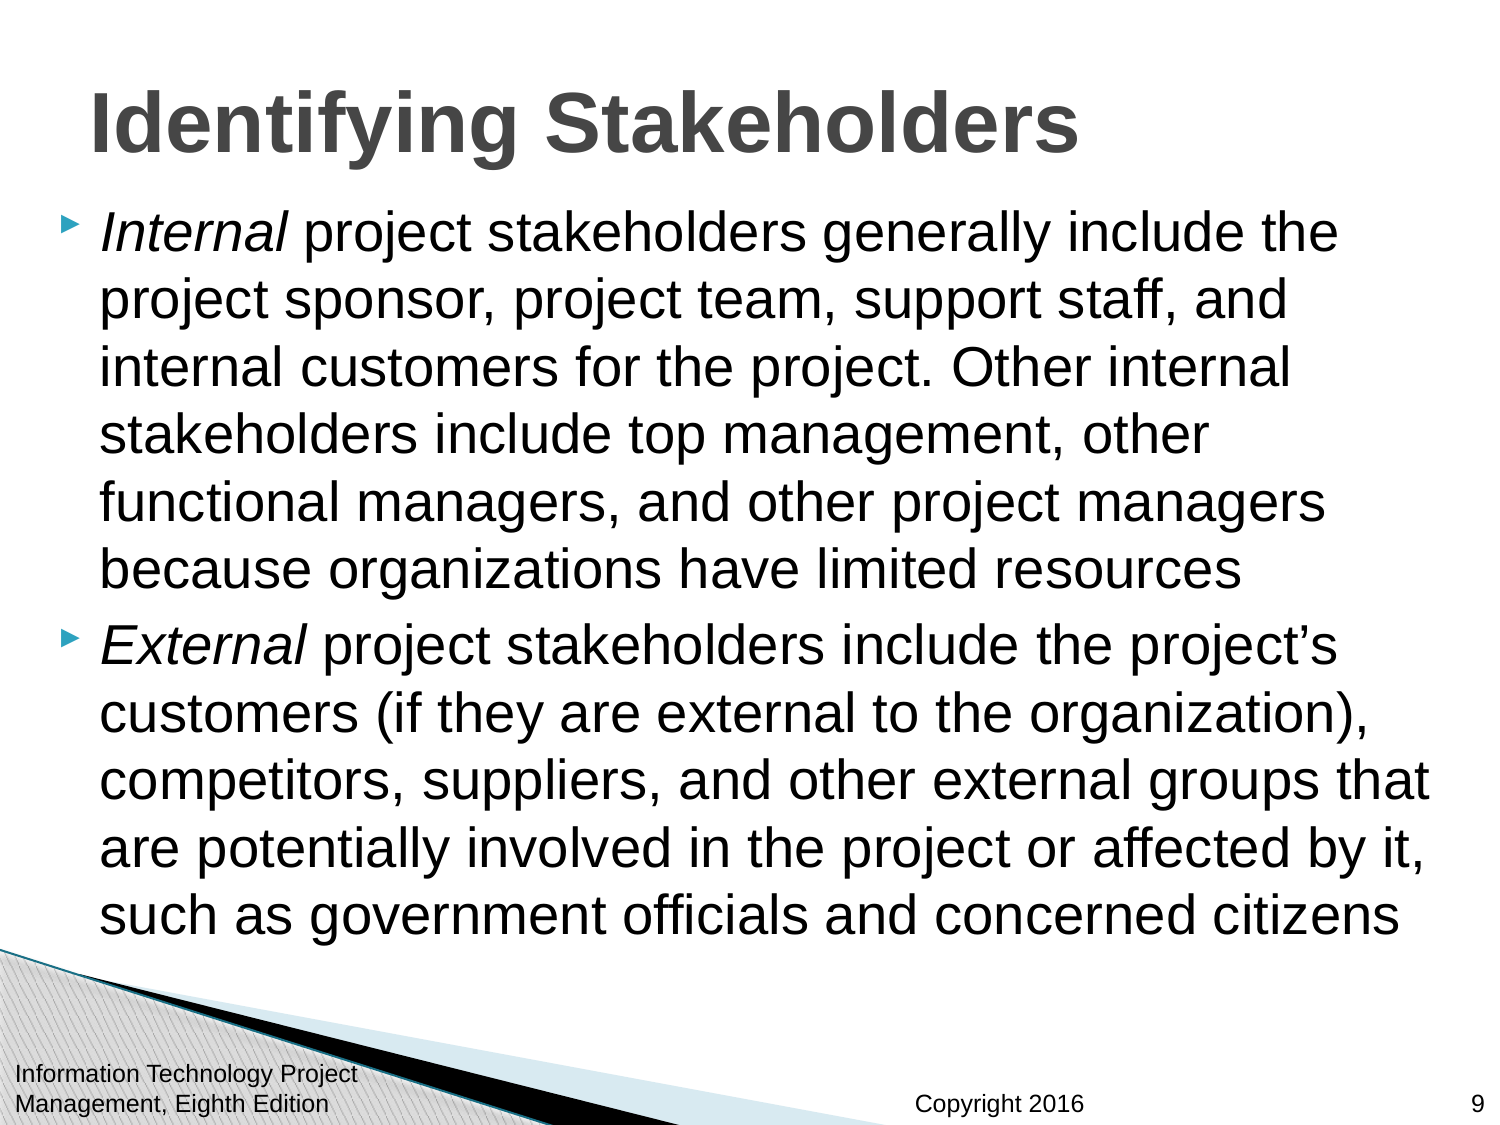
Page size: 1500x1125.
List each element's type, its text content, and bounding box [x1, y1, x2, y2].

footer Information Technology Project Management, Eighth Edition [0, 1065, 425, 1125]
list Internal project stakeholders generally include the project sponsor, project team, support staff, and internal customers for the project. Other internal stakeholders include top management, other functional managers, and other project managers because organizations have limited resources External project stakeholders include the project’s customers (if they are external to the organization), competitors, suppliers, and other external groups that are potentially involved in the project or affected by it, such as government officials and concerned citizens [24, 187, 1463, 888]
slide_number 9 [1408, 1065, 1500, 1125]
title Identifying Stakeholders [75, 24, 1425, 213]
